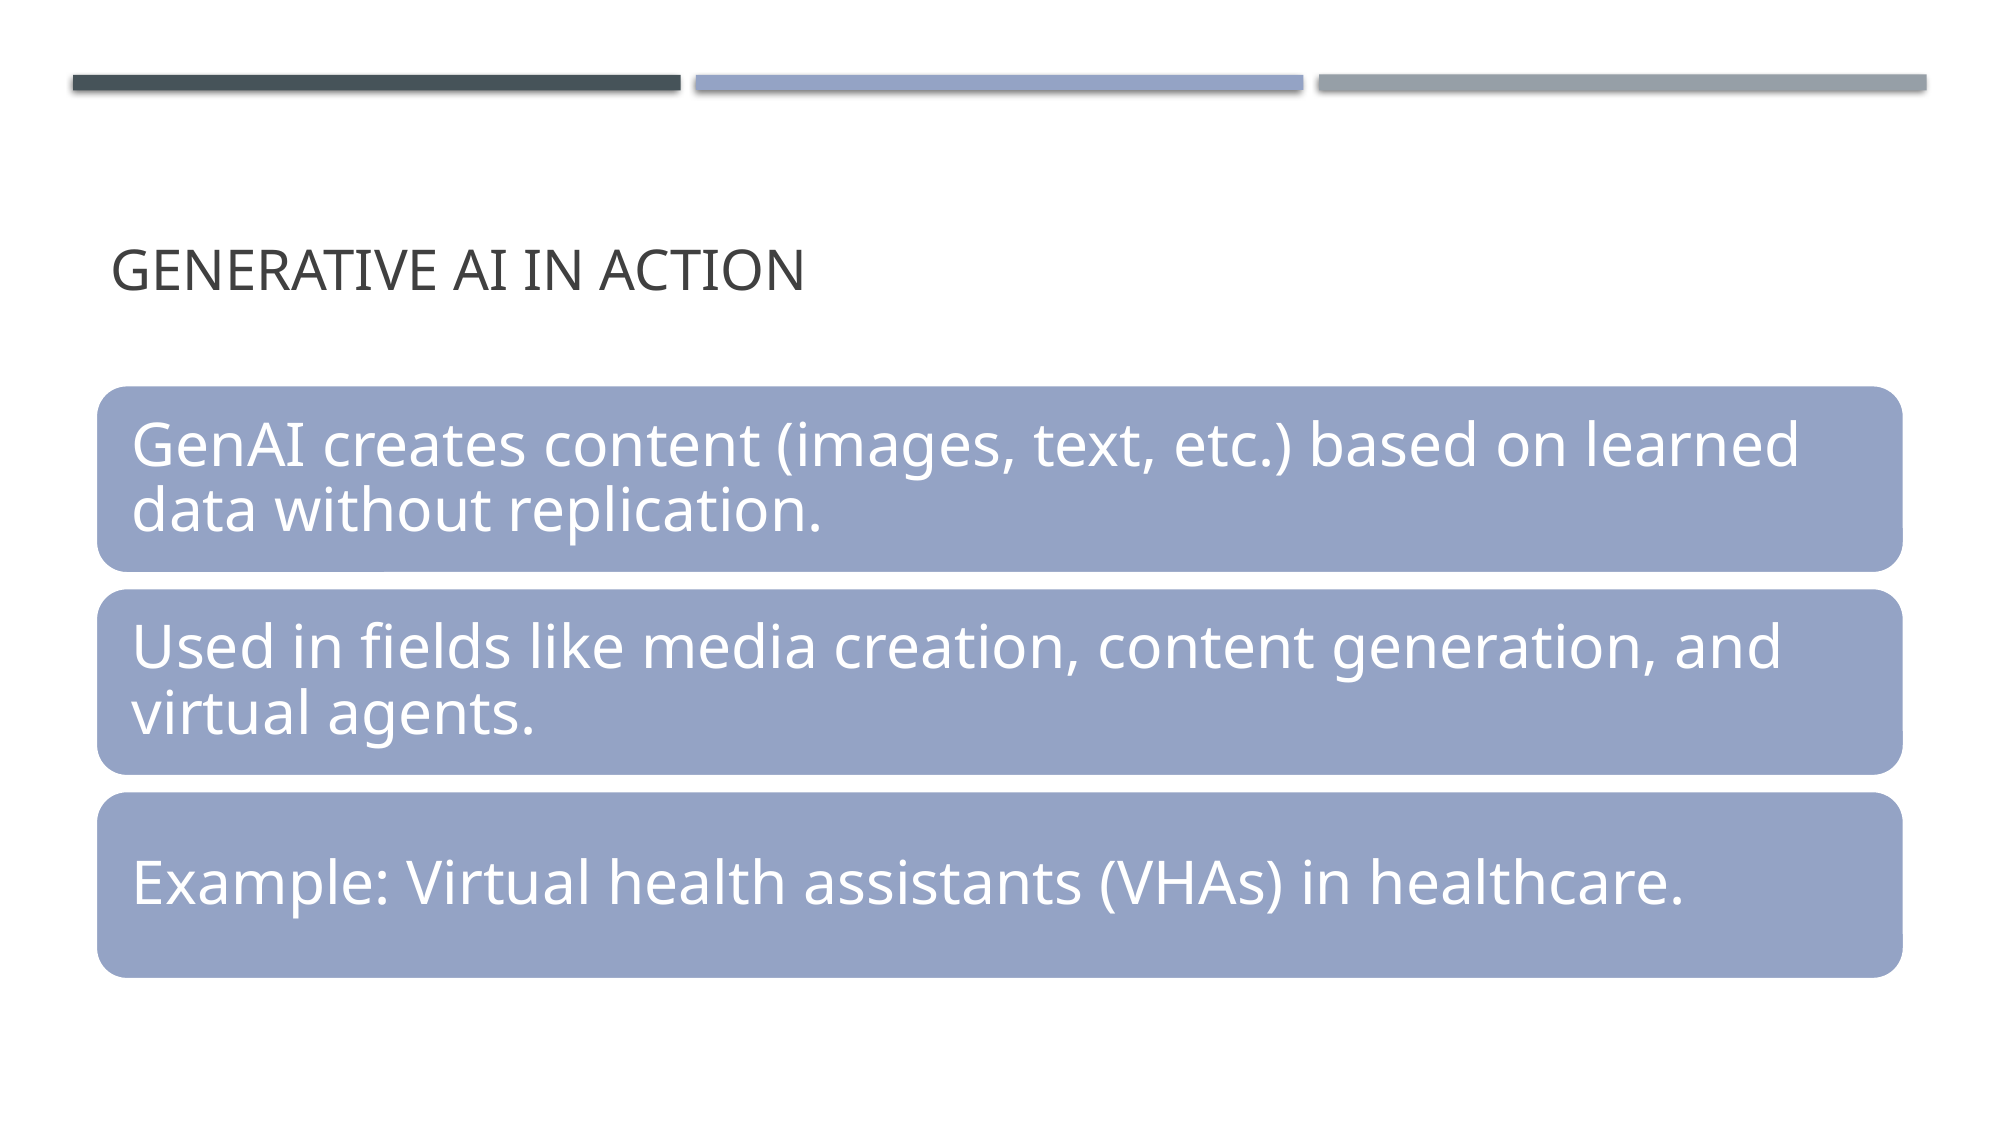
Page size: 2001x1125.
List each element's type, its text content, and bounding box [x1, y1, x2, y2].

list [94, 383, 1906, 981]
title Generative AI in Action [95, 115, 1905, 311]
